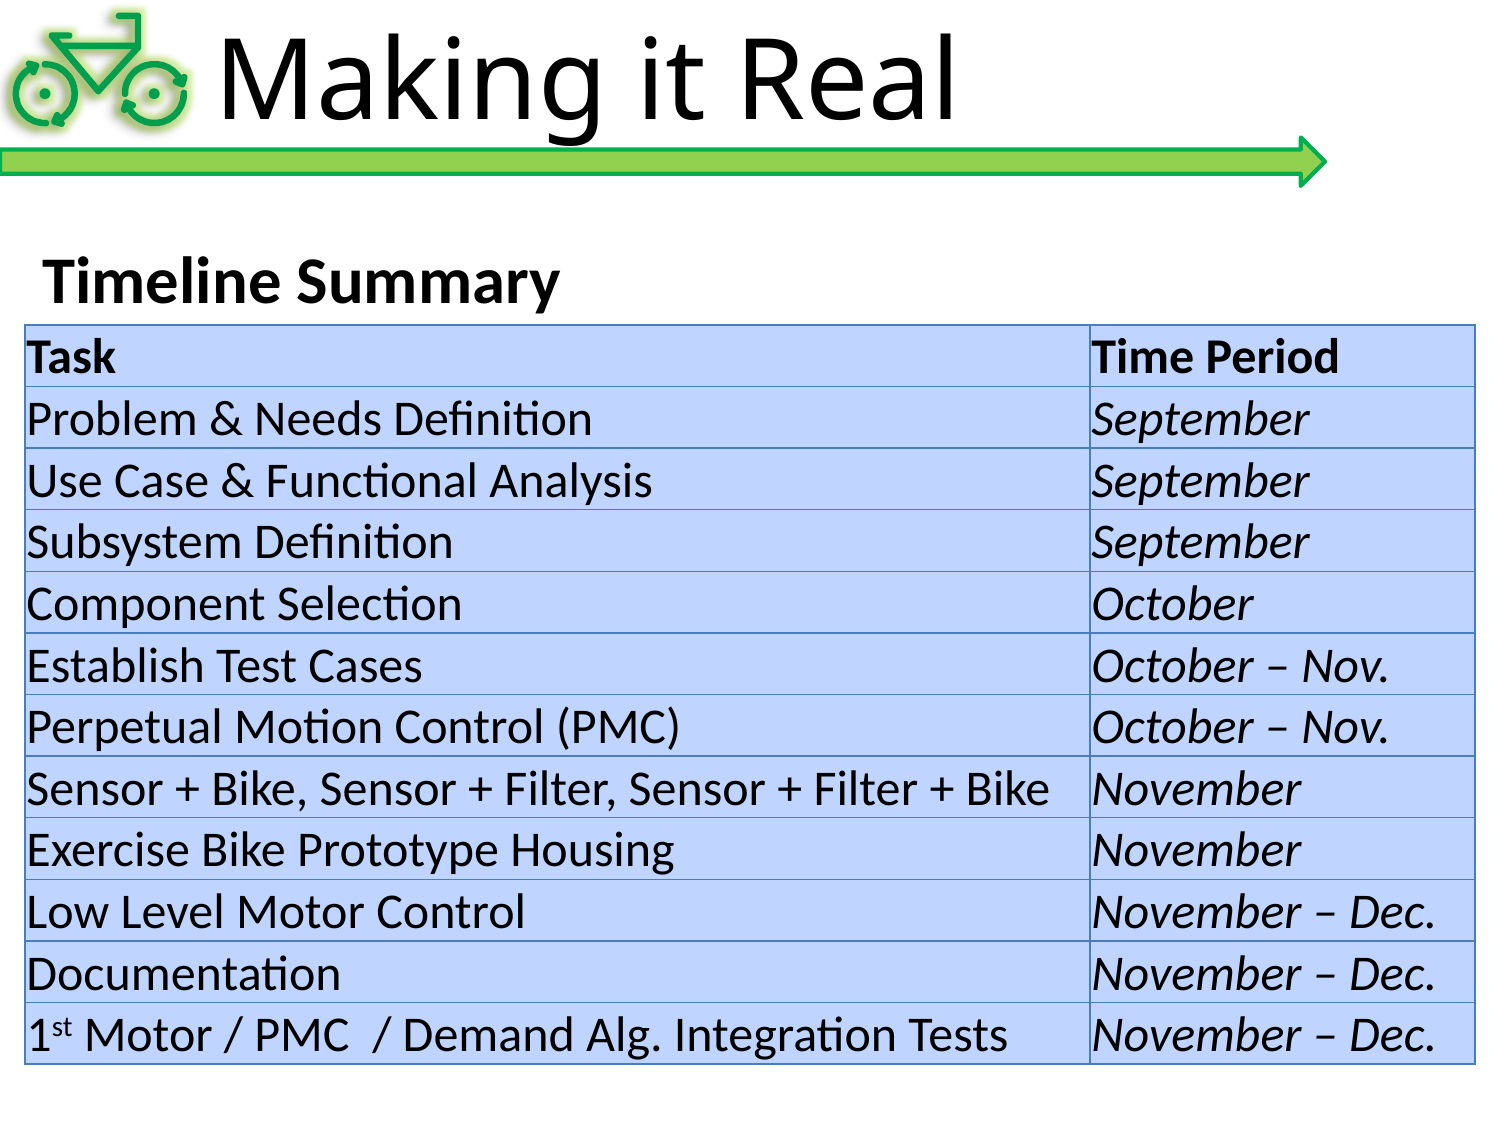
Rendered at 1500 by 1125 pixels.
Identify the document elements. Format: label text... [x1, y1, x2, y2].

table_cell Subsystem Definition [26, 510, 1089, 571]
table_cell Documentation [26, 942, 1089, 1002]
table_cell September [1091, 510, 1474, 571]
table_cell 1st Motor / PMC / Demand Alg. Integration Tests [26, 1003, 1089, 1063]
table_cell Problem & Needs Definition [26, 387, 1089, 447]
table_cell September [1091, 449, 1474, 509]
table_cell Low Level Motor Control [26, 880, 1089, 940]
table_cell Perpetual Motion Control (PMC) [26, 695, 1089, 755]
table_cell October [1091, 572, 1474, 632]
table_cell Component Selection [26, 572, 1089, 632]
table_cell November [1091, 818, 1474, 879]
text_box [0, 135, 1328, 188]
table_cell Sensor + Bike, Sensor + Filter, Sensor + Filter + Bike [26, 757, 1089, 817]
table_cell October – Nov. [1091, 695, 1474, 755]
table_cell November – Dec. [1091, 880, 1474, 940]
text_box Making it Real [200, 0, 1500, 150]
table_cell October – Nov. [1091, 634, 1474, 694]
table_cell Establish Test Cases [26, 634, 1089, 694]
table_cell Exercise Bike Prototype Housing [26, 818, 1089, 879]
table_cell November – Dec. [1091, 1003, 1474, 1063]
table_cell Use Case & Functional Analysis [26, 449, 1089, 509]
table_header Task [26, 326, 1089, 386]
table_header Time Period [1091, 326, 1474, 386]
text_box Timeline Summary [27, 229, 576, 324]
table_cell September [1091, 387, 1474, 447]
table_cell November – Dec. [1091, 942, 1474, 1002]
picture [12, 12, 188, 127]
table_cell November [1091, 757, 1474, 817]
